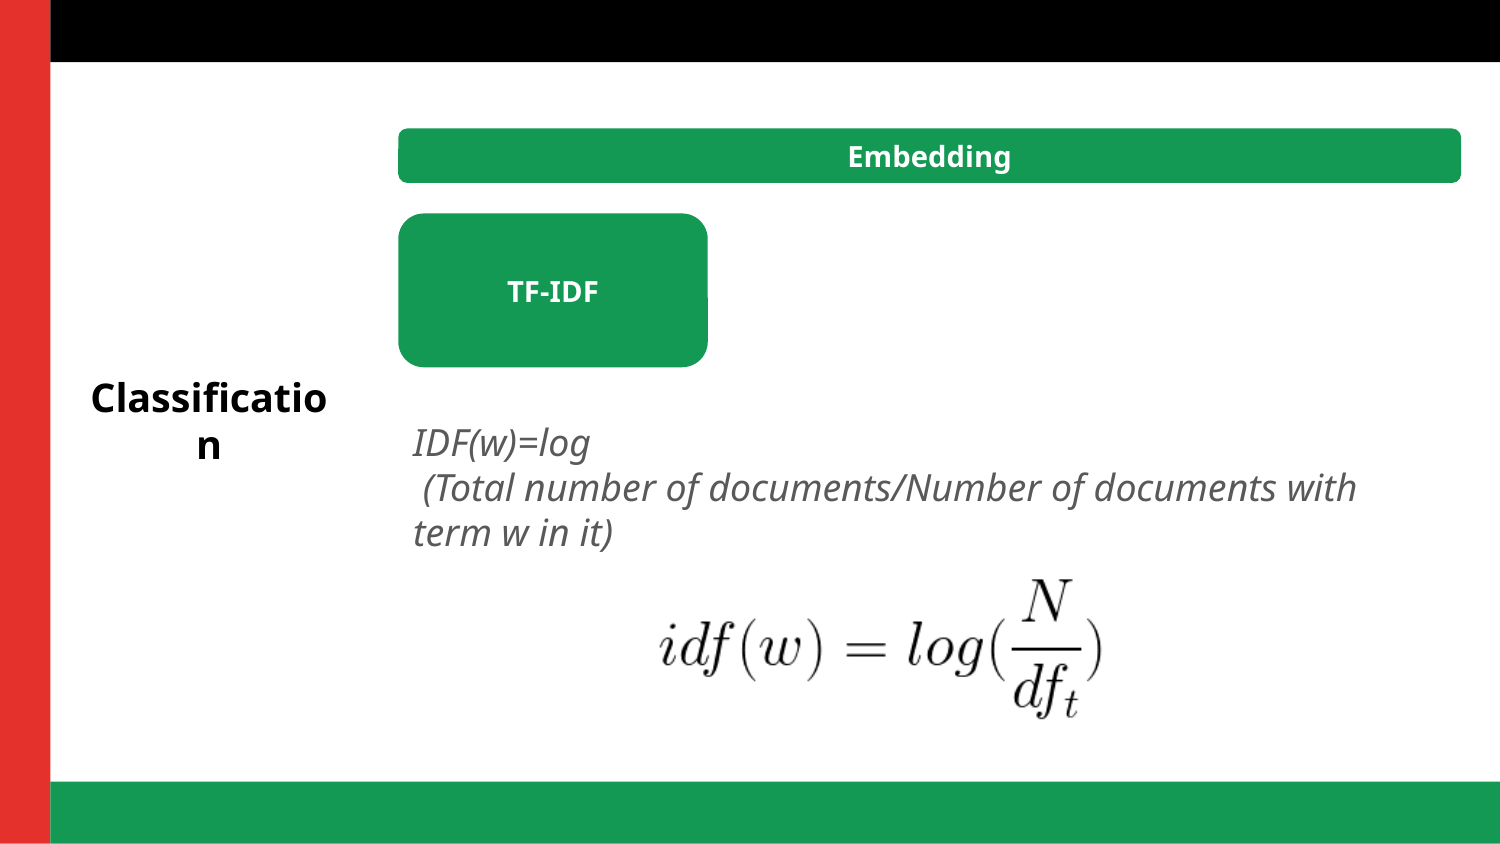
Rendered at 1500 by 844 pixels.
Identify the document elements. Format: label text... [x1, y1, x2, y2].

picture [602, 565, 1167, 744]
text_box TF-IDF [398, 213, 708, 368]
title Classification [66, 108, 353, 732]
text_box Embedding [398, 128, 1462, 183]
text_box IDF(w)=log ​ (Total number of documents/Number of documents with term w in it) [398, 403, 1405, 614]
